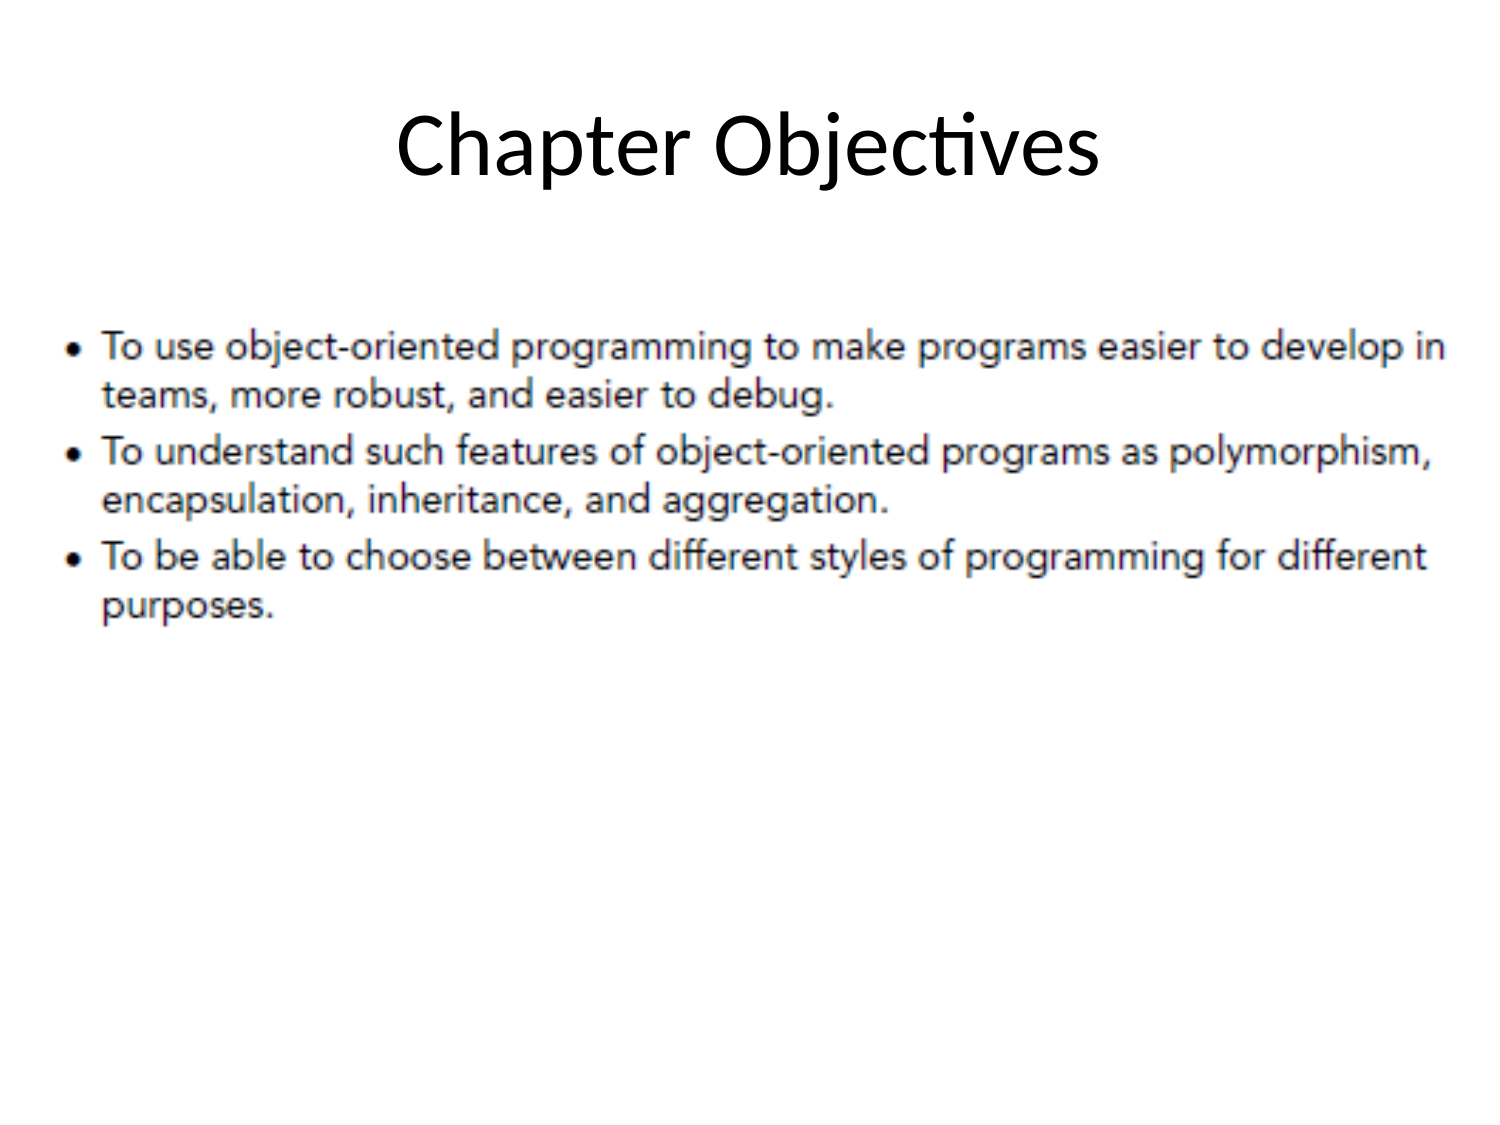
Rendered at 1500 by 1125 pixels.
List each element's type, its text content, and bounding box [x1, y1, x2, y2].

picture [37, 312, 1465, 651]
title Chapter Objectives [75, 45, 1425, 233]
